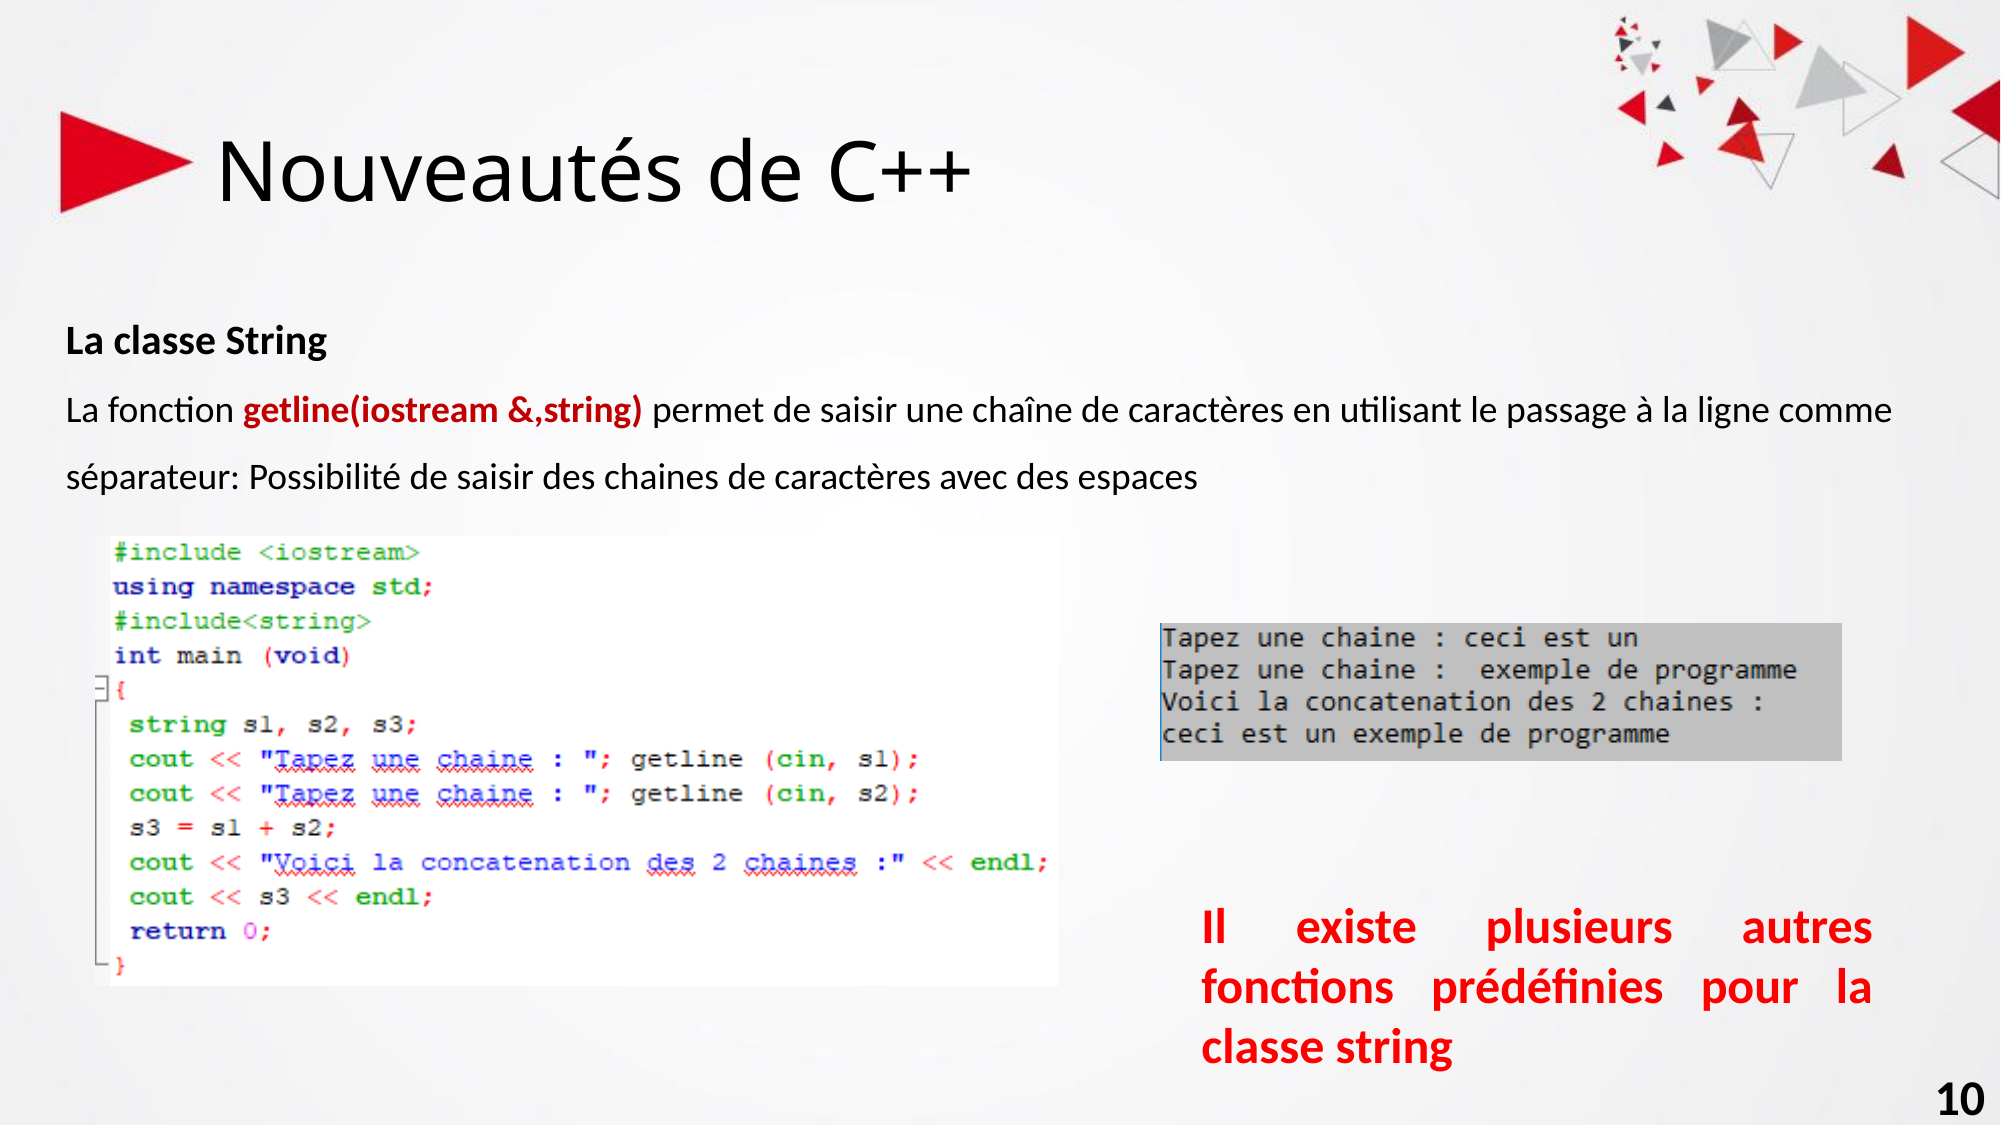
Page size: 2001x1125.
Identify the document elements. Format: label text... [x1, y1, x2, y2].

text_box Nouveautés de C++ [75, 62, 1801, 279]
slide_number 10 [1550, 1065, 2000, 1125]
text_box Il existe plusieurs autres fonctions prédéfinies pour la classe string [1186, 886, 1889, 1082]
picture [0, 0, 2001, 1125]
text_box La classe String La fonction getline(iostream &,string) permet de saisir une chaîne de caractères en utilisant le passage à la ligne comme séparateur: Possibilité de saisir des chaines de caractères avec des espaces [50, 279, 1948, 505]
